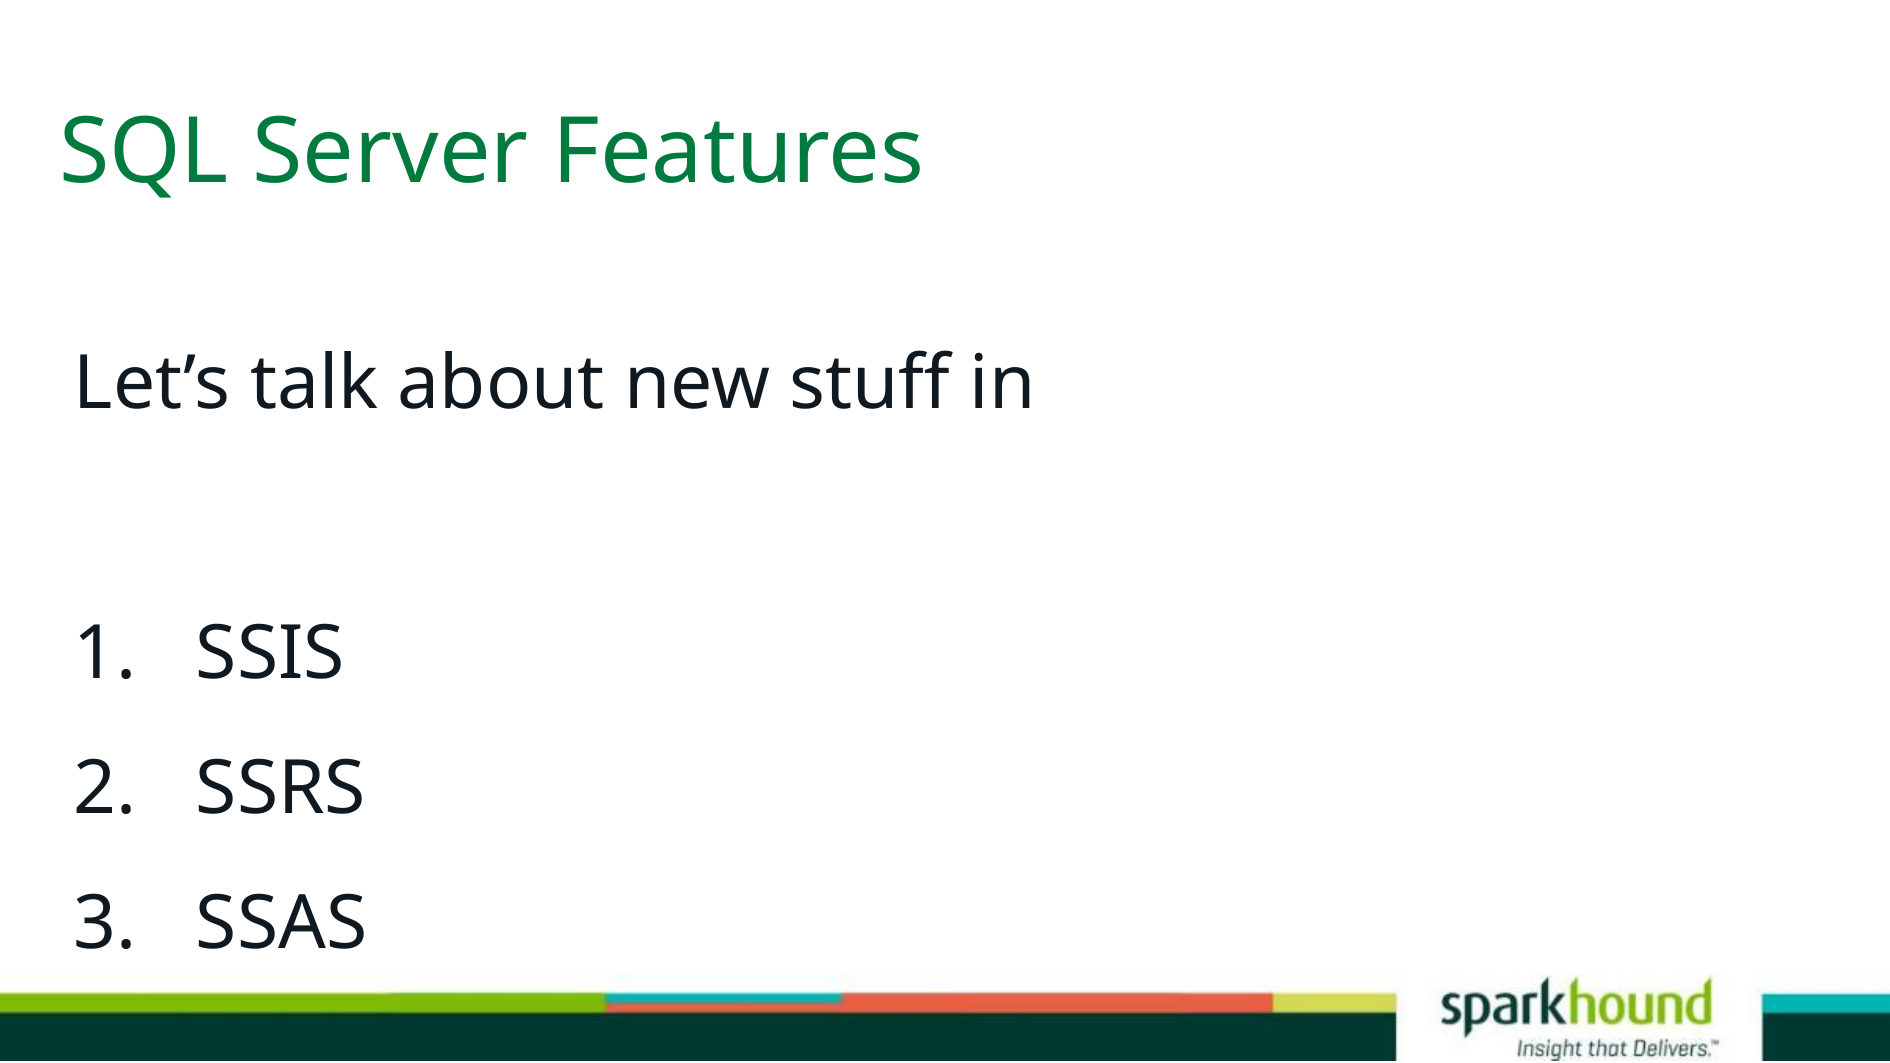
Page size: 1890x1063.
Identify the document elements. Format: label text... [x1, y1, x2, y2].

picture [0, 974, 1890, 1061]
text_box Let’s talk about new stuff in SSIS SSRS SSAS [59, 281, 1772, 971]
title SQL Server Features [59, 59, 1831, 178]
